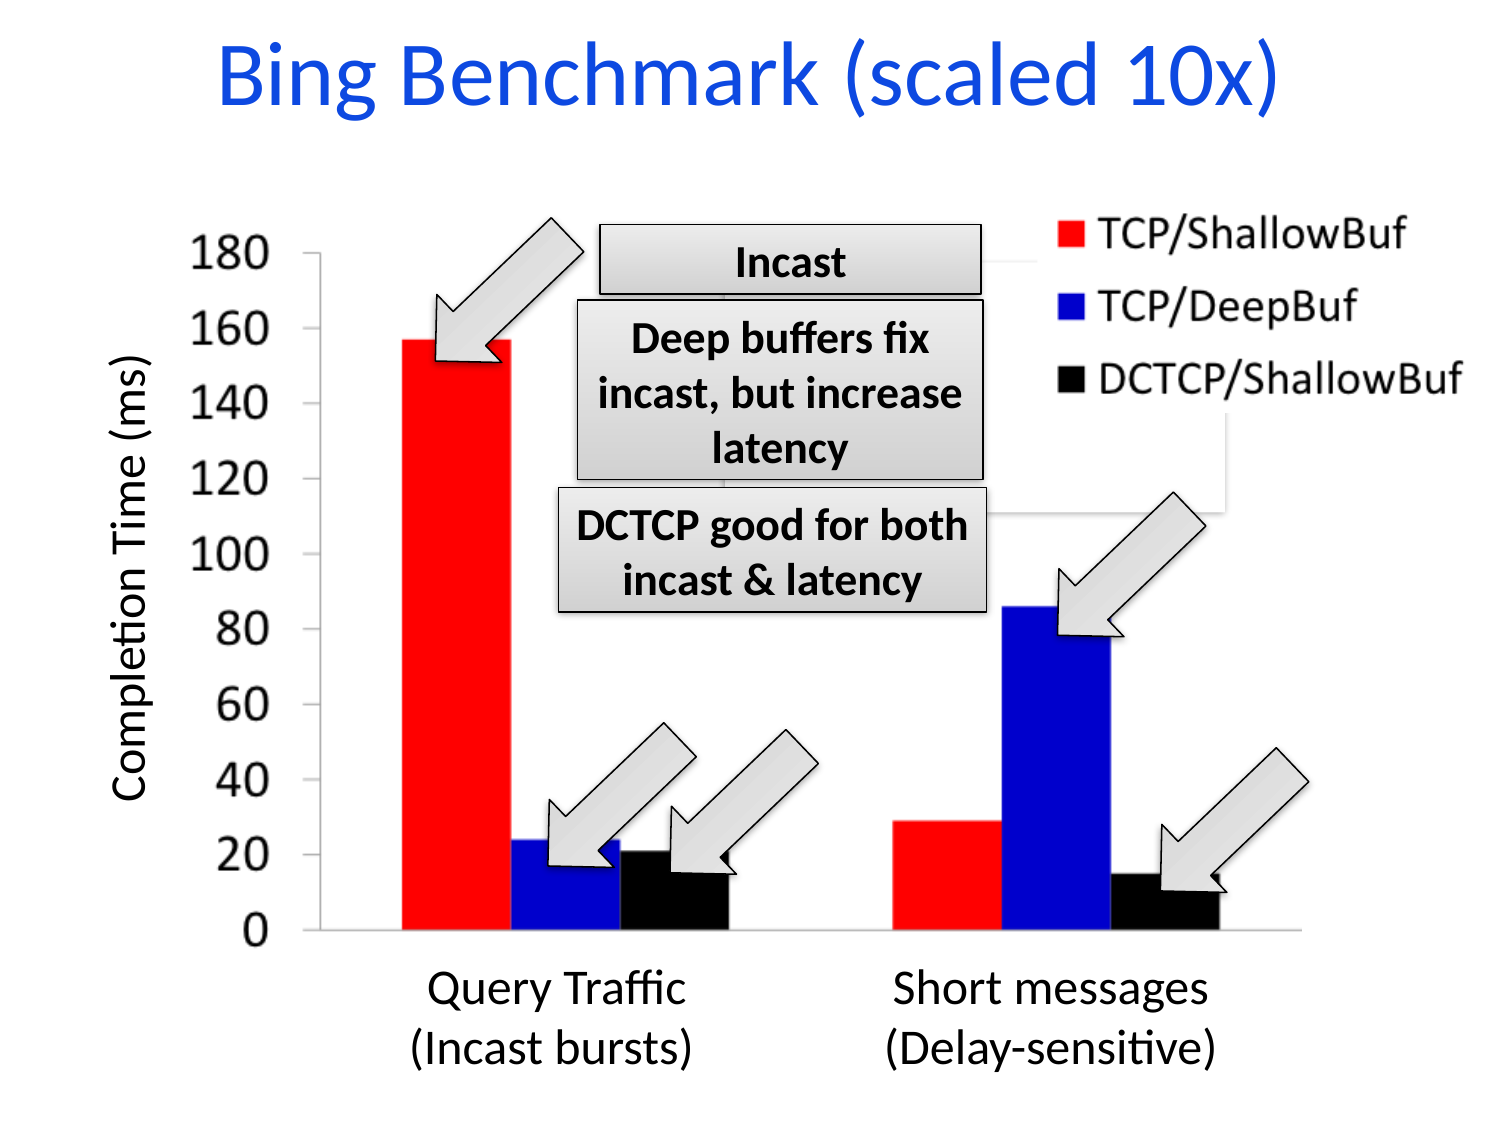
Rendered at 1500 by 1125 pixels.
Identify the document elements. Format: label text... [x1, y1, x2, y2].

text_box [409, 224, 982, 346]
picture [1037, 190, 1476, 413]
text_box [522, 299, 1216, 851]
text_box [558, 487, 1319, 876]
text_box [87, 212, 1302, 1123]
title Bing Benchmark (scaled 10x) [0, 0, 1500, 138]
